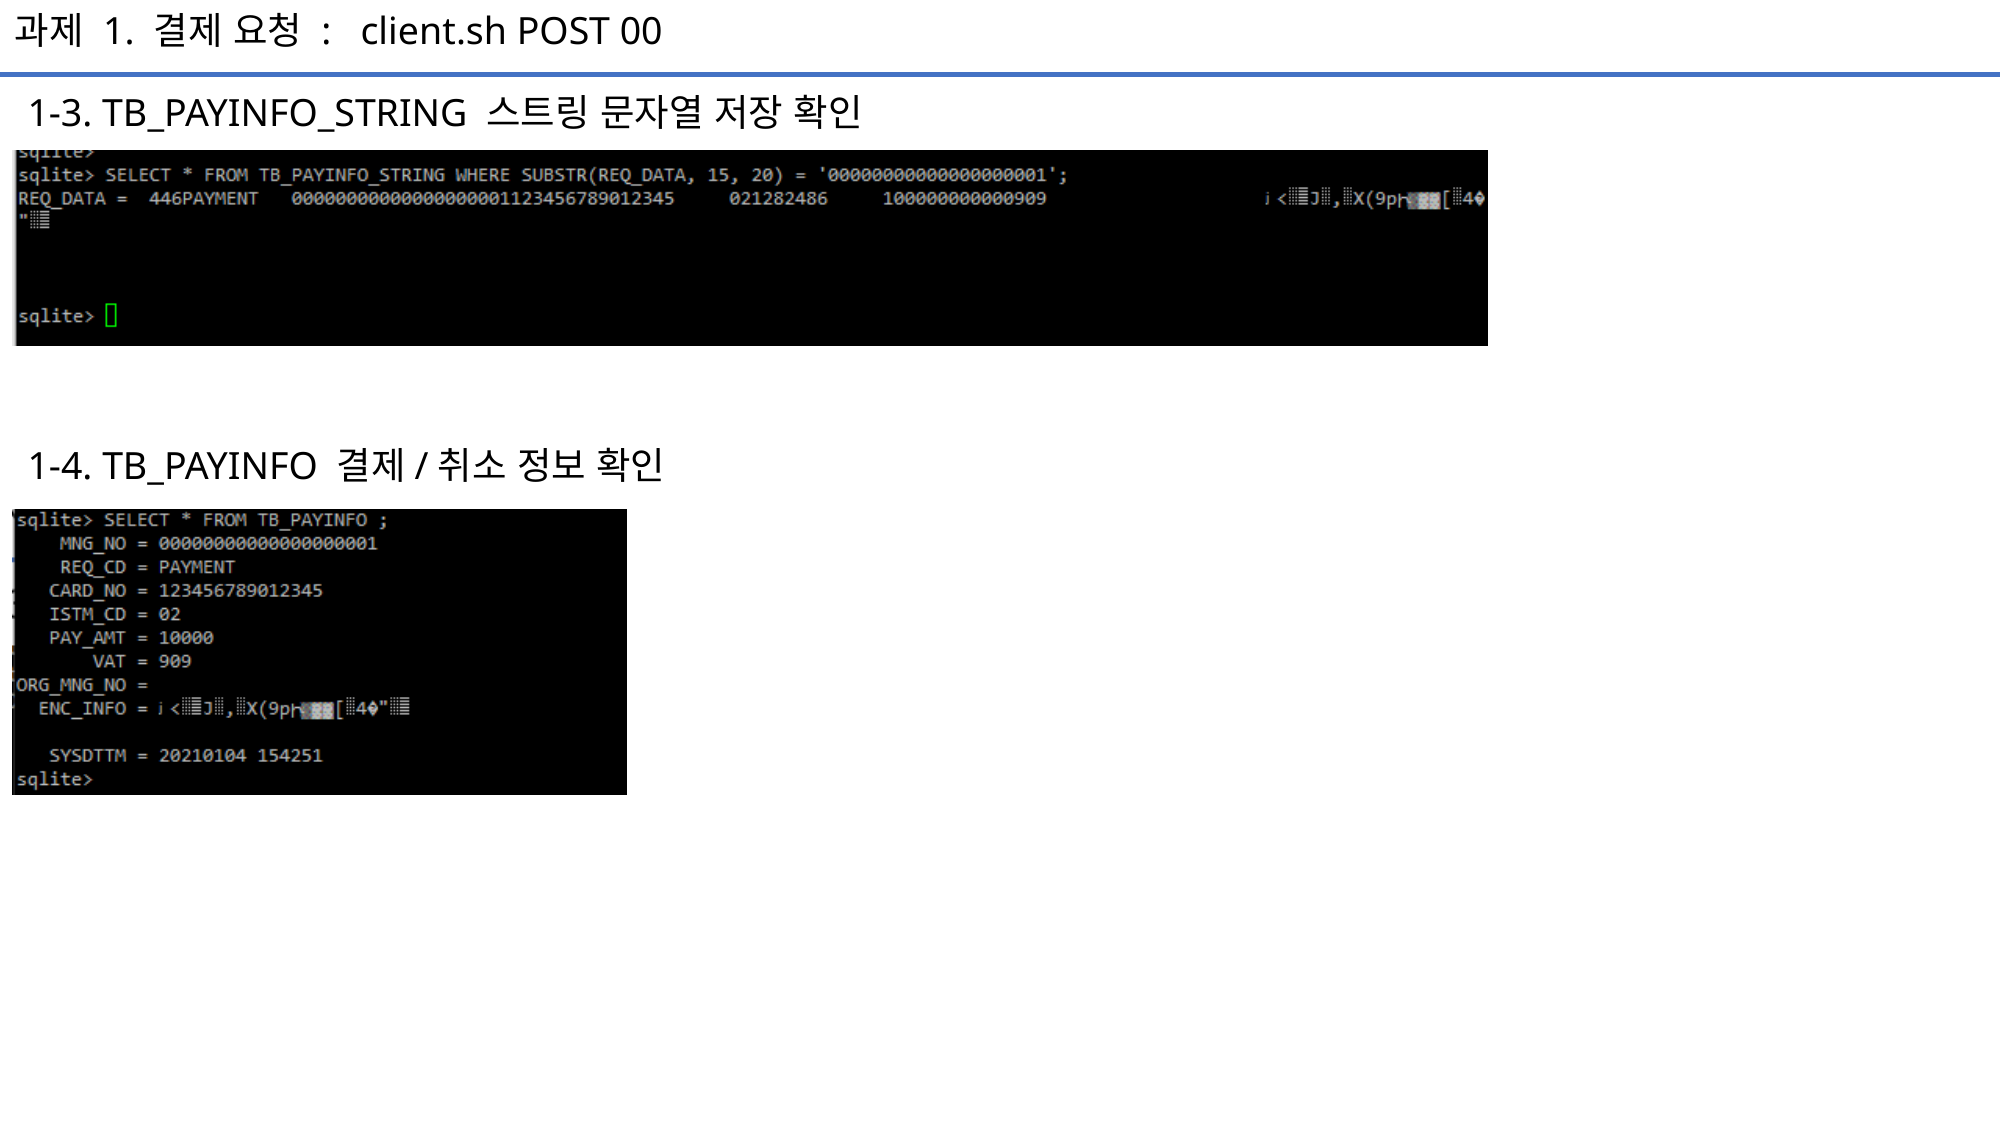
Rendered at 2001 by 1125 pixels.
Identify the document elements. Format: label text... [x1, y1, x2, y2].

text_box 1-4. TB_PAYINFO 결제/취소 정보 확인 [12, 434, 1090, 495]
text_box 과제 1. 결제 요청 : client.sh POST 00 [0, 0, 1988, 60]
picture [12, 149, 1488, 346]
text_box 1-3. TB_PAYINFO_STRING 스트링 문자열 저장 확인 [12, 81, 2000, 142]
picture [12, 509, 627, 795]
